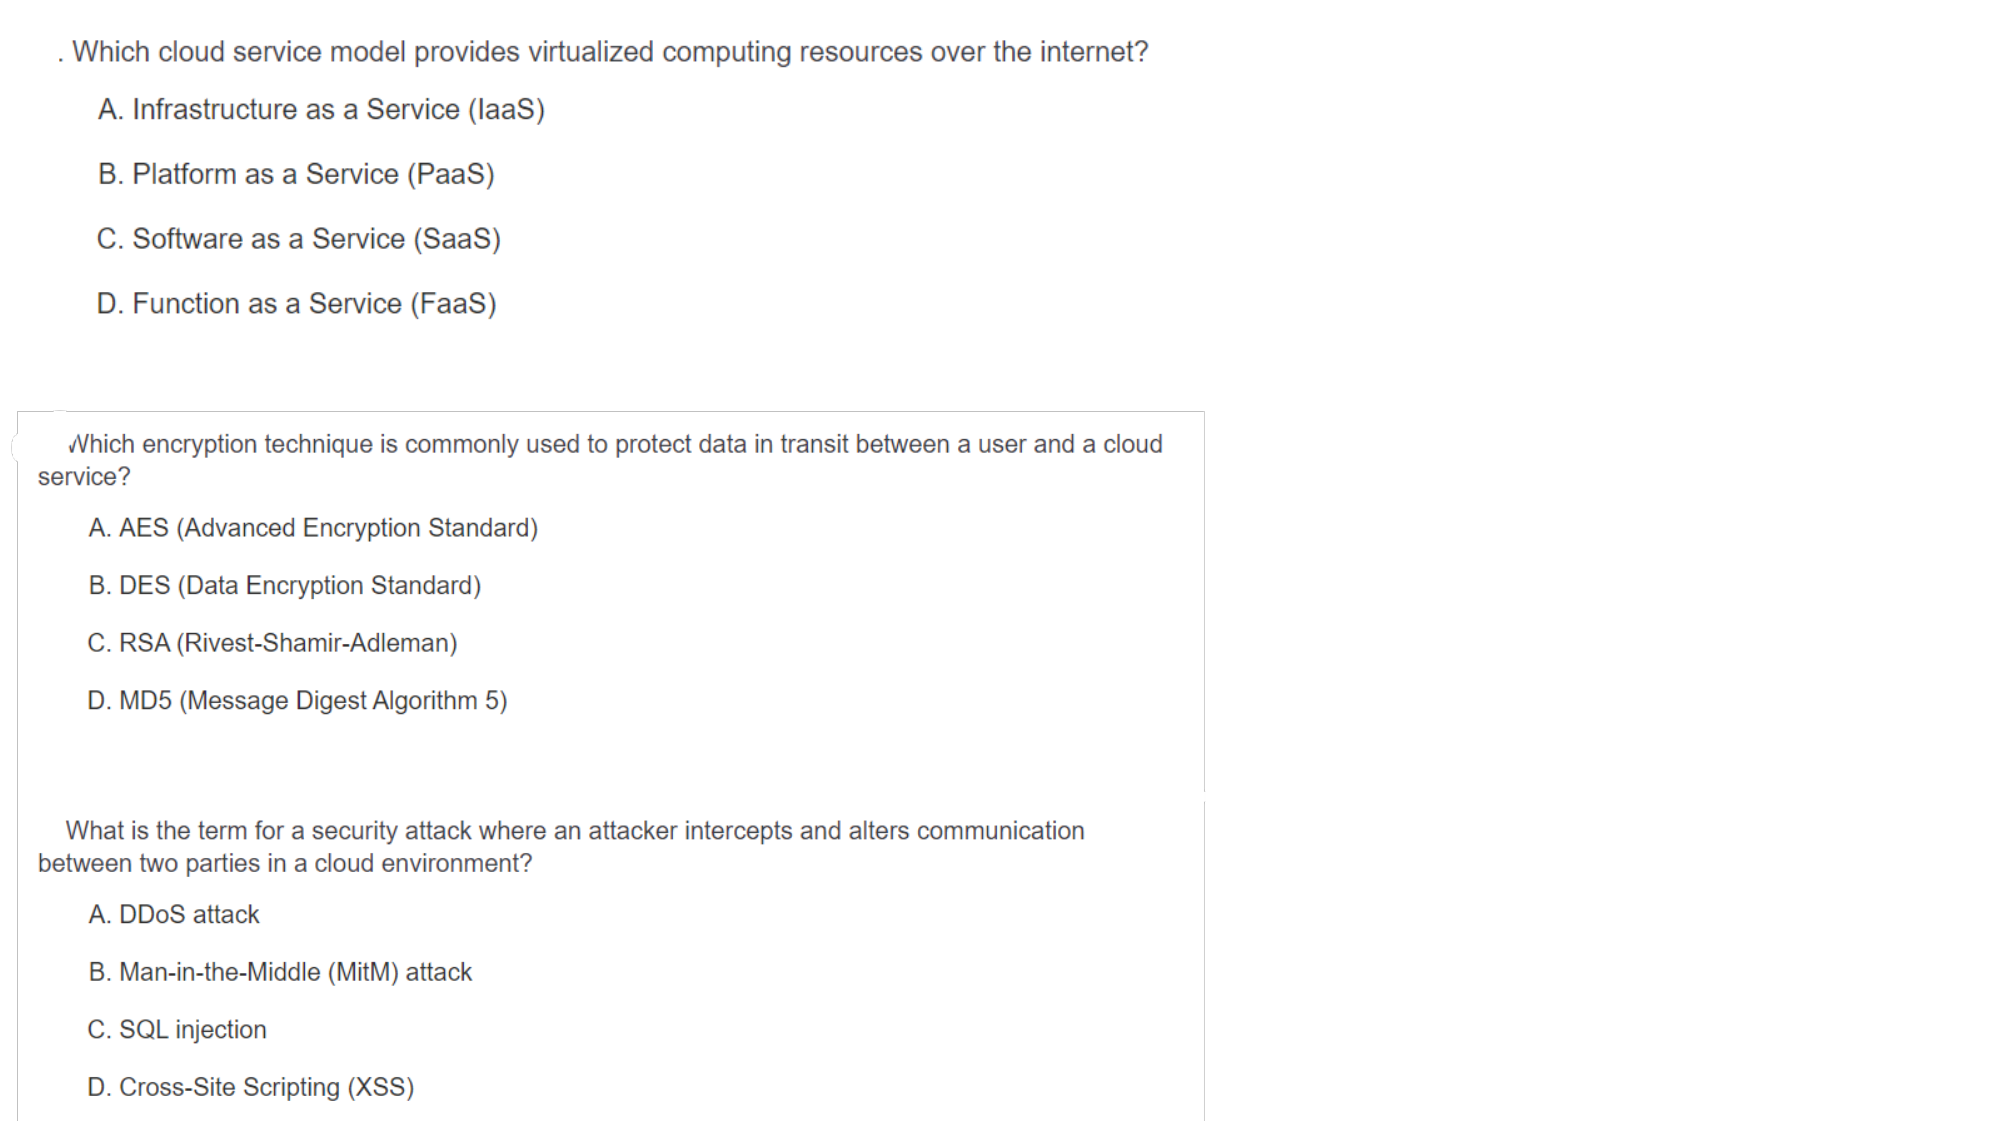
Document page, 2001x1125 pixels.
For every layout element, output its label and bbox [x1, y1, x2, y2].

picture [59, 18, 1157, 360]
picture [10, 409, 1206, 1121]
